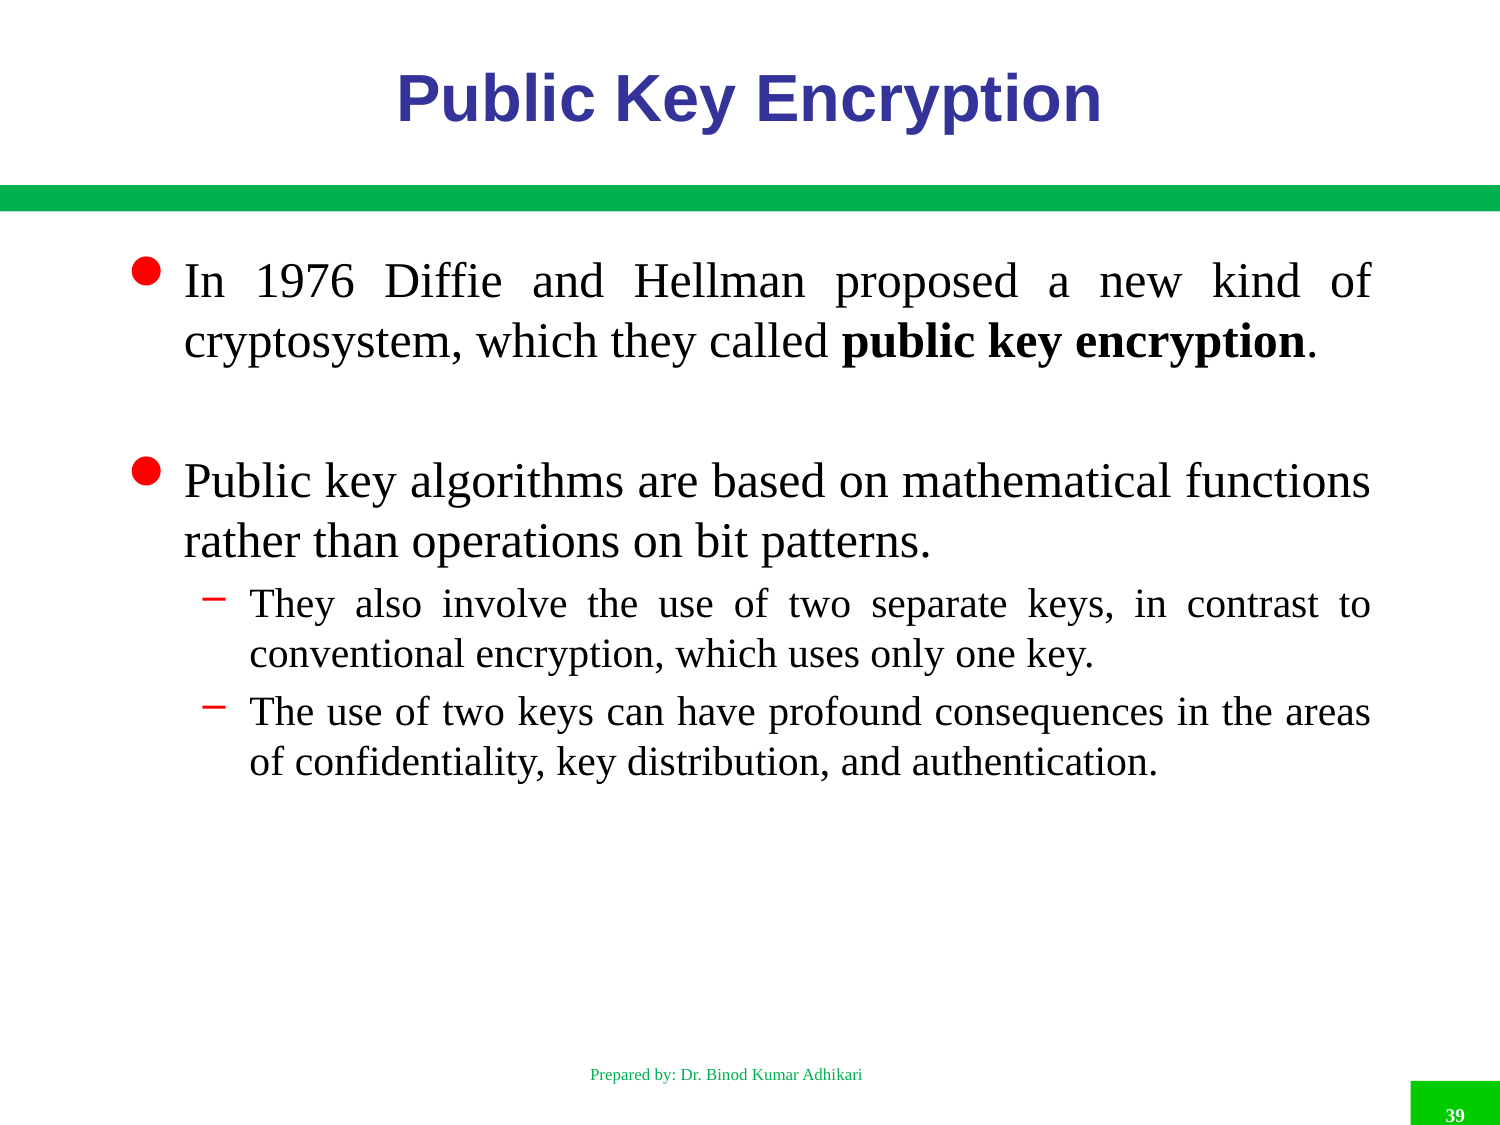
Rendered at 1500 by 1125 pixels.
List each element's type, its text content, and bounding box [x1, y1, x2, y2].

title Public Key Encryption [112, 26, 1388, 163]
slide_number 39 [1410, 1080, 1500, 1125]
list In 1976 Diffie and Hellman proposed a new kind of cryptosystem, which they called public key encryption. Public key algorithms are based on mathematical functions rather than operations on bit patterns. They also involve the use of two separate keys, in contrast to conventional encryption, which uses only one key. The use of two keys can have profound consequences in the areas of confidentiality, key distribution, and authentication. [112, 239, 1388, 1000]
footer Prepared by: Dr. Binod Kumar Adhikari [465, 1025, 988, 1100]
